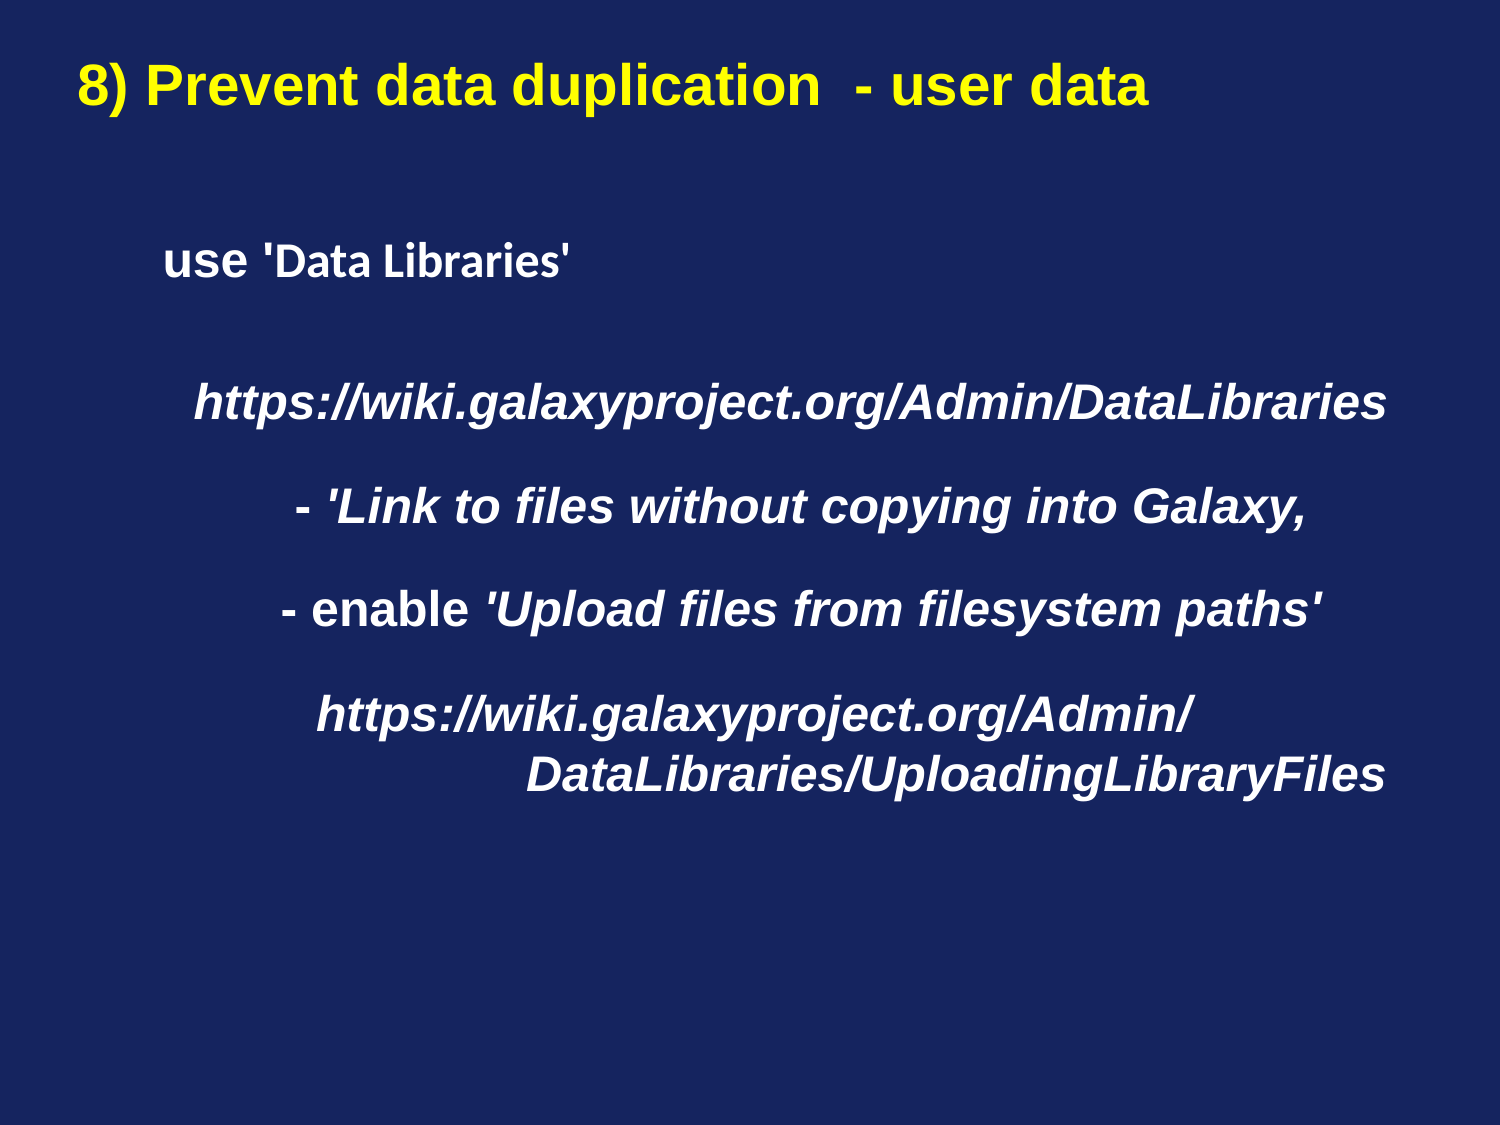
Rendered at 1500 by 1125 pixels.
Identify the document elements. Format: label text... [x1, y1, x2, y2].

text_box https://wiki.galaxyproject.org/Admin/ DataLibraries/UploadingLibraryFiles [301, 674, 1424, 810]
text_box - enable 'Upload files from filesystem paths' [265, 569, 1402, 645]
text_box https://wiki.galaxyproject.org/Admin/DataLibraries [178, 361, 1435, 437]
text_box use 'Data Libraries' [147, 219, 703, 295]
text_box 8) Prevent data duplication - user data [62, 39, 1178, 125]
text_box - 'Link to files without copying into Galaxy, [279, 465, 1339, 541]
